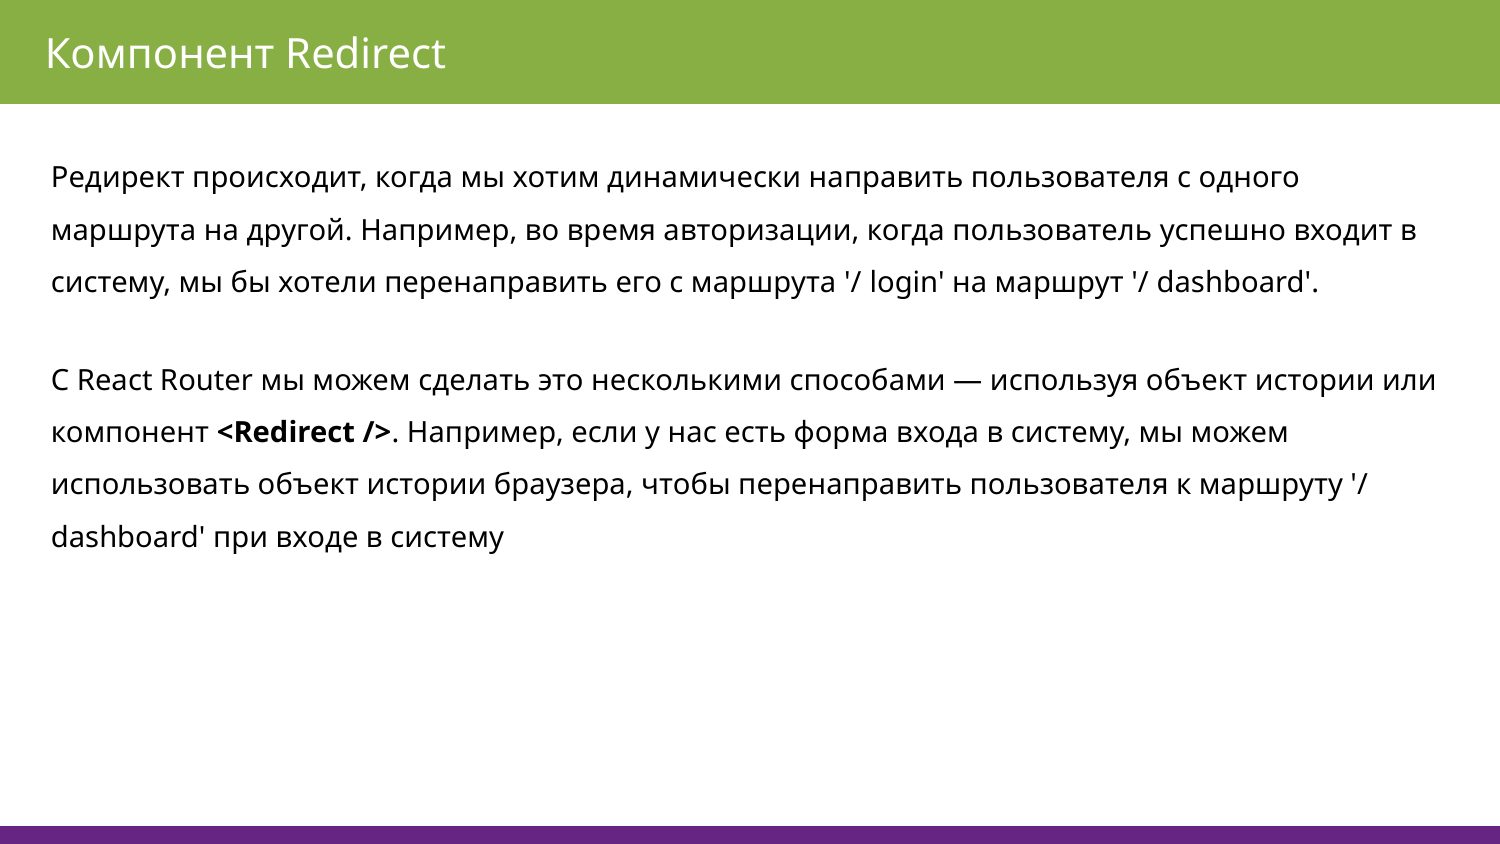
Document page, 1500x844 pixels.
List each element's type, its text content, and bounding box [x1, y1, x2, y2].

text_box [0, 826, 1500, 844]
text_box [0, 0, 1500, 104]
text_box Редирект происходит, когда мы хотим динамически направить пользователя с одного маршрута на другой. Например, во время авторизации, когда пользователь успешно входит в систему, мы бы хотели перенаправить его с маршрута '/ login' на маршрут '/ dashboard'. С React Router мы можем сделать это несколькими способами — используя объект истории или компонент <Redirect />. Например, если у нас есть форма входа в систему, мы можем использовать объект истории браузера, чтобы перенаправить пользователя к маршруту '/ dashboard' при входе в систему [35, 126, 1464, 773]
